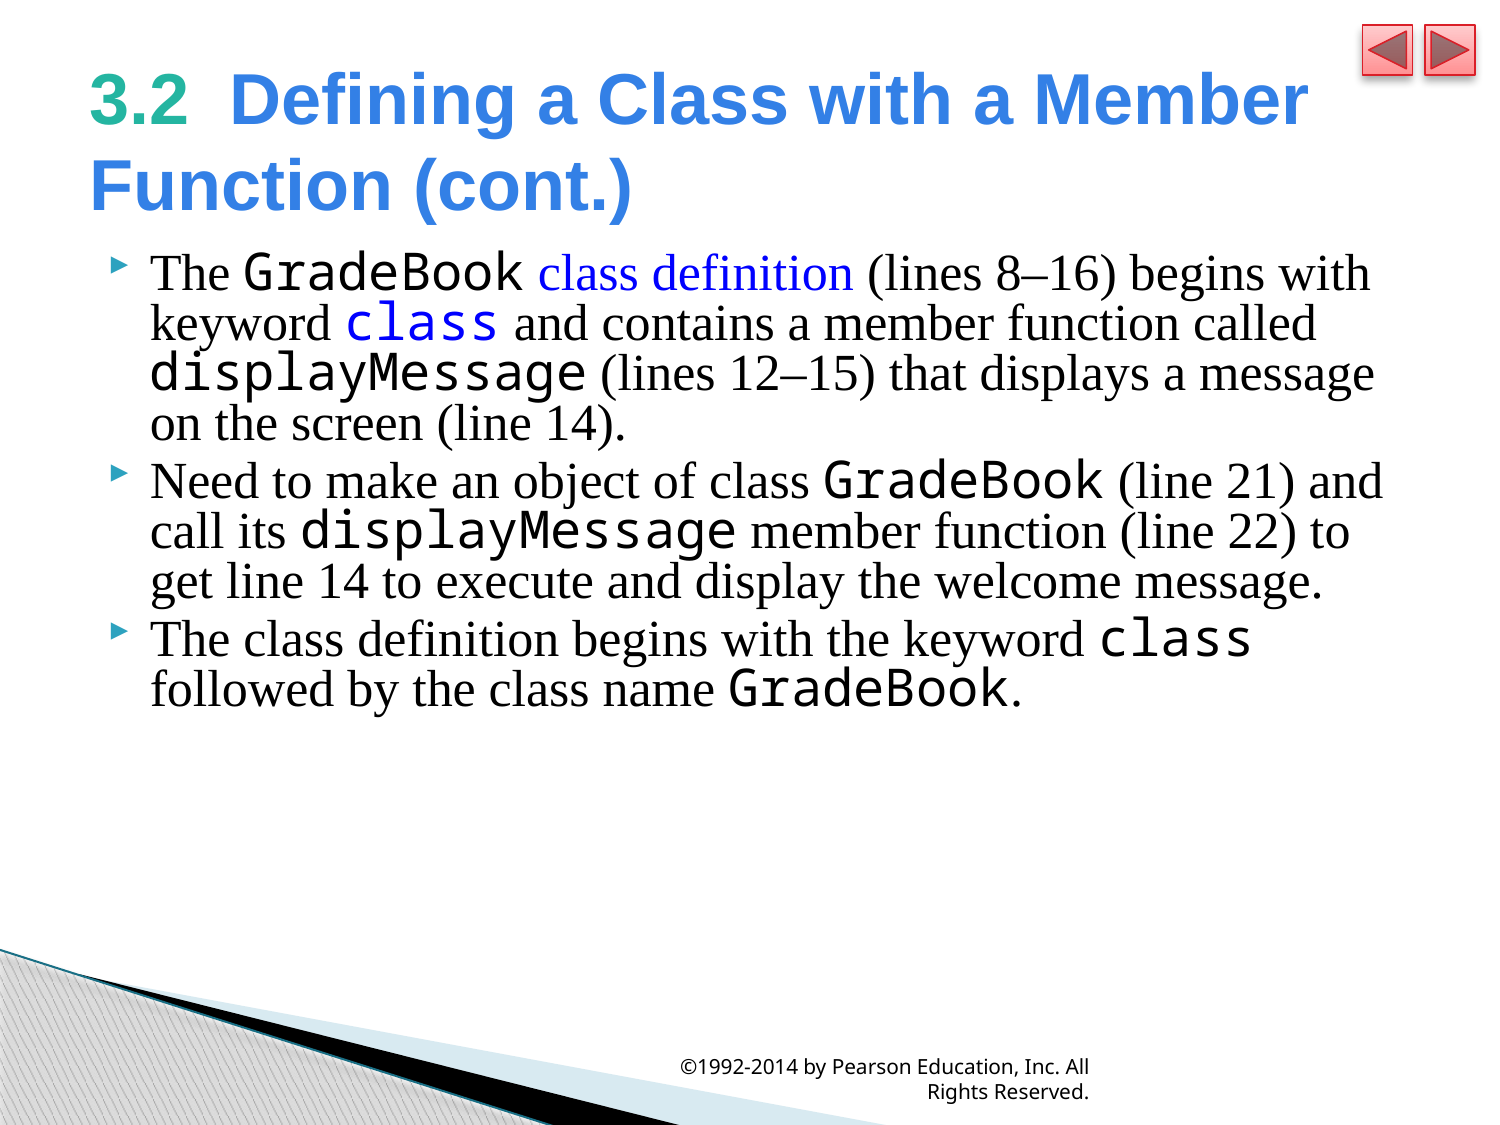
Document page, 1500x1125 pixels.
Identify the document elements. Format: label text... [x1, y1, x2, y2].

list The GradeBook class definition (lines 8–16) begins with keyword class and contains a member function called displayMessage (lines 12–15) that displays a message on the screen (line 14). Need to make an object of class GradeBook (line 21) and call its displayMessage member function (line 22) to get line 14 to execute and display the welcome message. The class definition begins with the keyword class followed by the class name GradeBook. [74, 242, 1426, 986]
footer ©1992-2014 by Pearson Education, Inc. All Rights Reserved. [650, 1051, 1105, 1112]
title 3.2 Defining a Class with a Member Function (cont.) [75, 45, 1425, 233]
